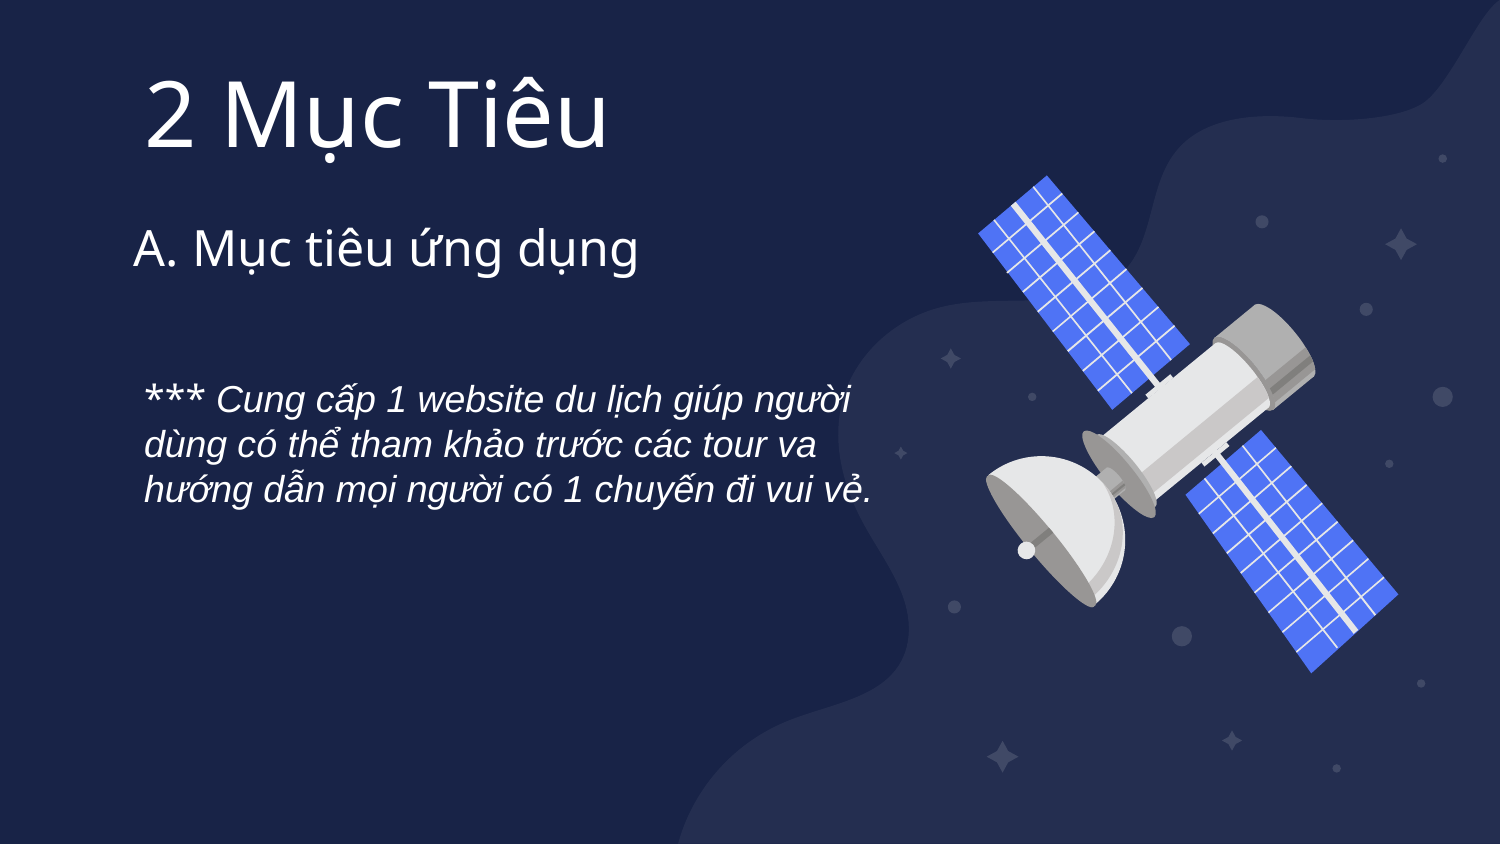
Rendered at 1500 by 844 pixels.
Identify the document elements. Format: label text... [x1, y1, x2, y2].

subtitle A. Mục tiêu ứng dụng [96, 216, 678, 273]
text_box *** Cung cấp 1 website du lịch giúp người dùng có thể tham khảo trước các tour va hướng dẫn mọi người có 1 chuyến đi vui vẻ. [144, 375, 908, 651]
title 2 Mục Tiêu [36, 30, 720, 166]
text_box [977, 175, 1399, 674]
